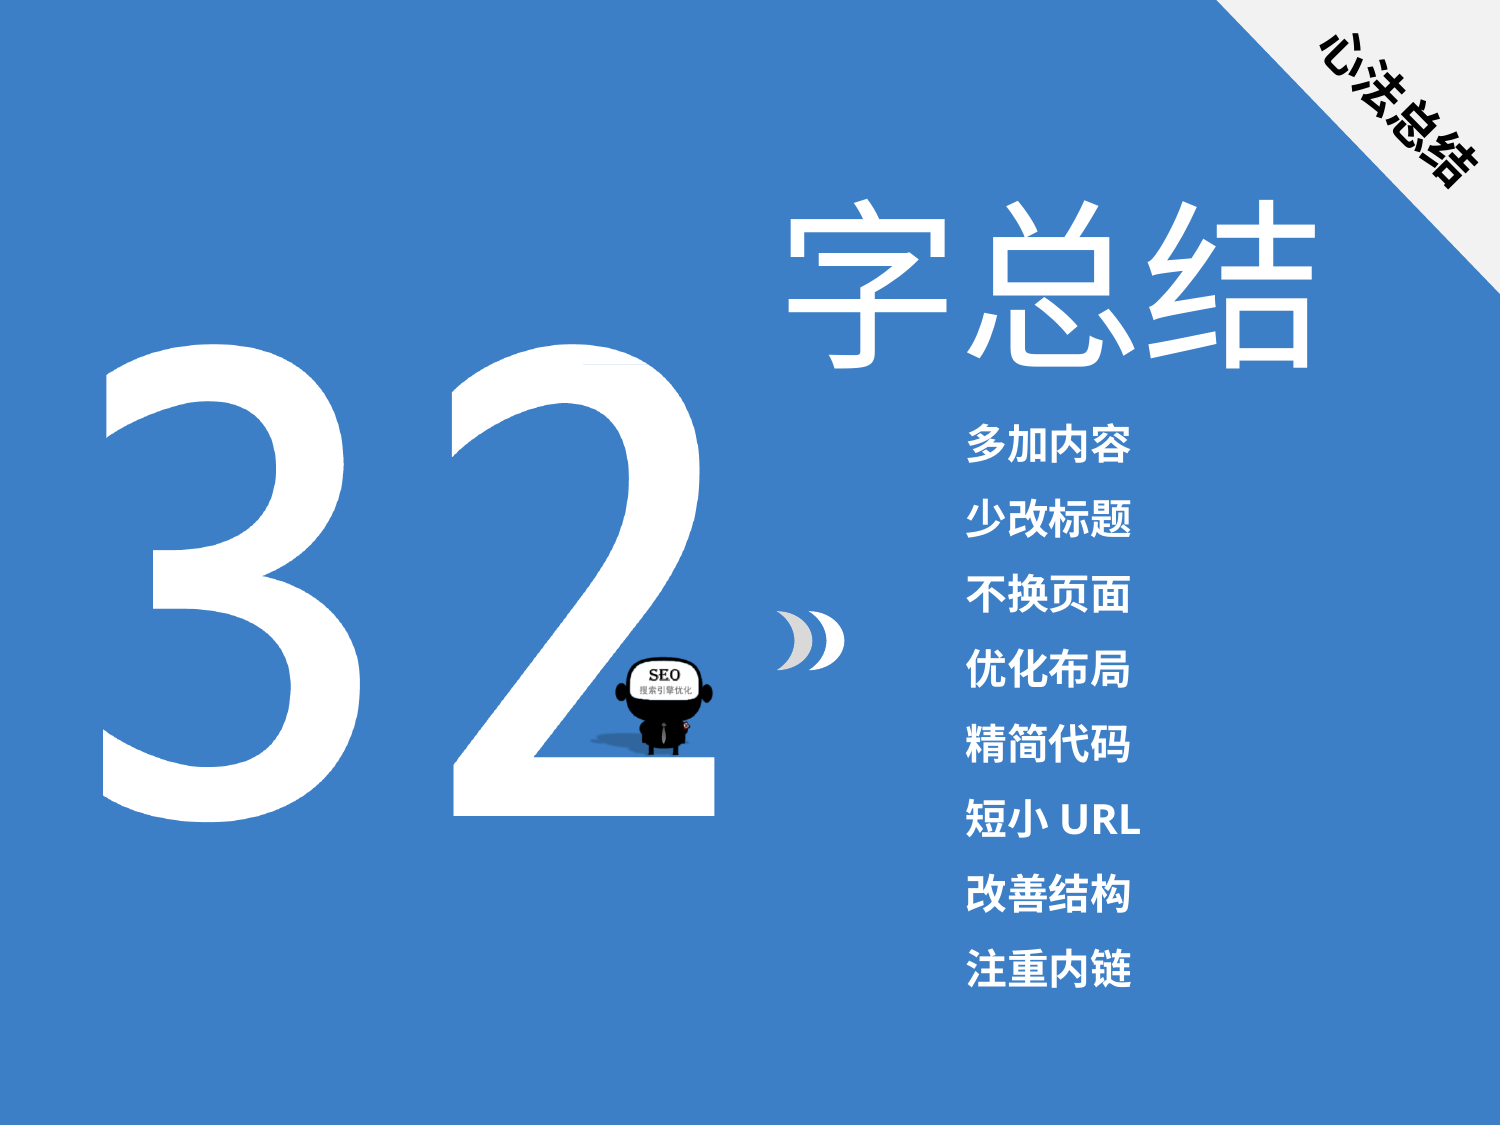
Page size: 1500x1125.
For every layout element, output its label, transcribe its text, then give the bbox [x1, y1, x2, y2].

picture [43, 141, 751, 1114]
text_box 多加内容 少改标题 不换页面 优化布局 精简代码 短小URL 改善结构 注重内链 [950, 385, 1309, 1000]
text_box [1214, 0, 1500, 296]
text_box [808, 611, 845, 671]
text_box 心法总结 [1291, 0, 1500, 214]
text_box [776, 611, 813, 671]
text_box 字总结 [761, 163, 1341, 399]
